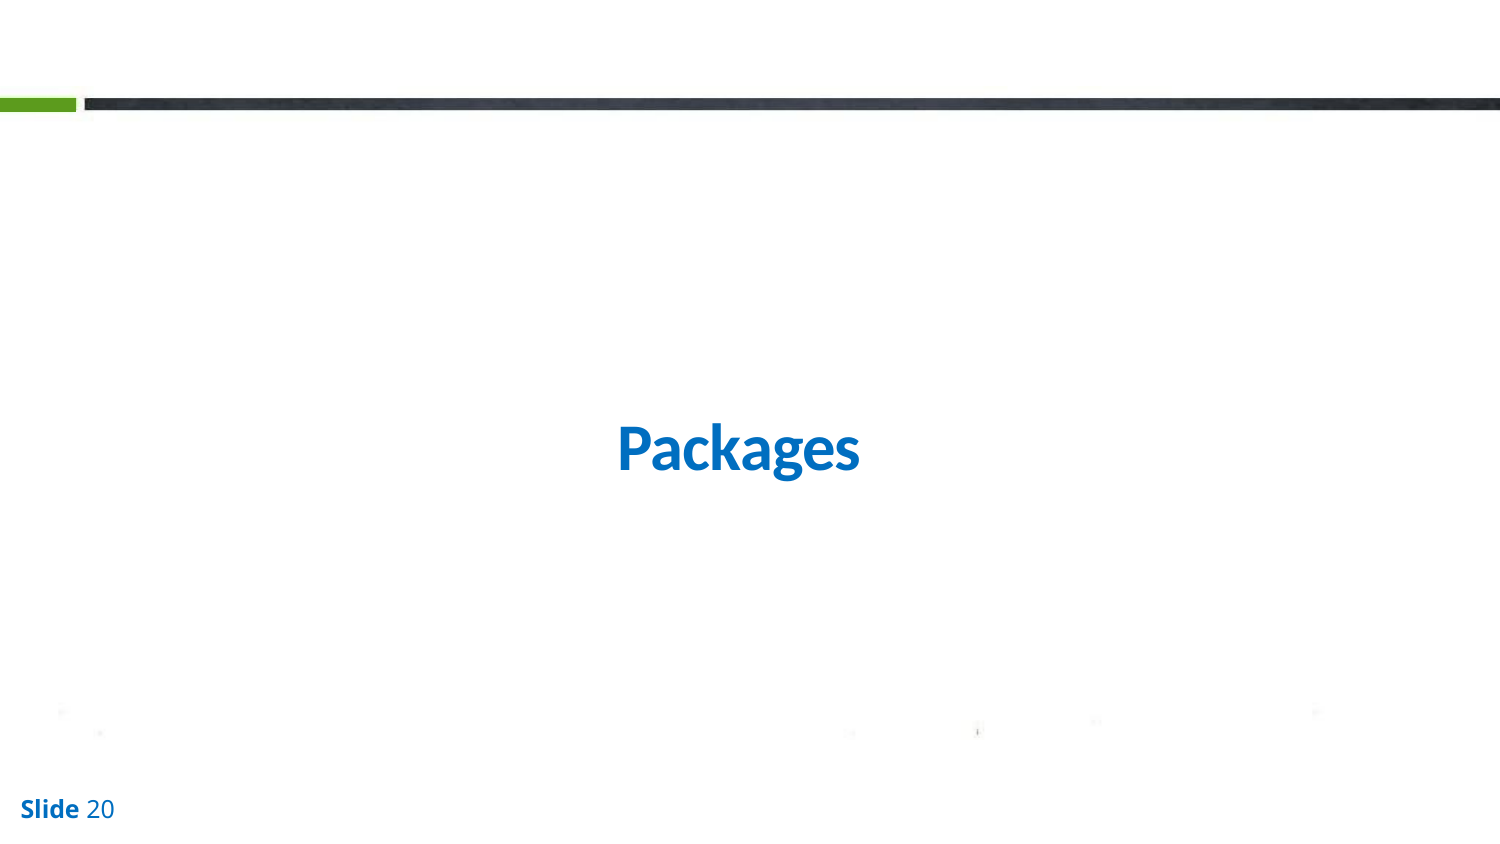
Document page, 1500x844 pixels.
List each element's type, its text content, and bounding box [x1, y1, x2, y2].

picture [0, 86, 1500, 740]
slide_number Slide 20 [18, 791, 123, 844]
